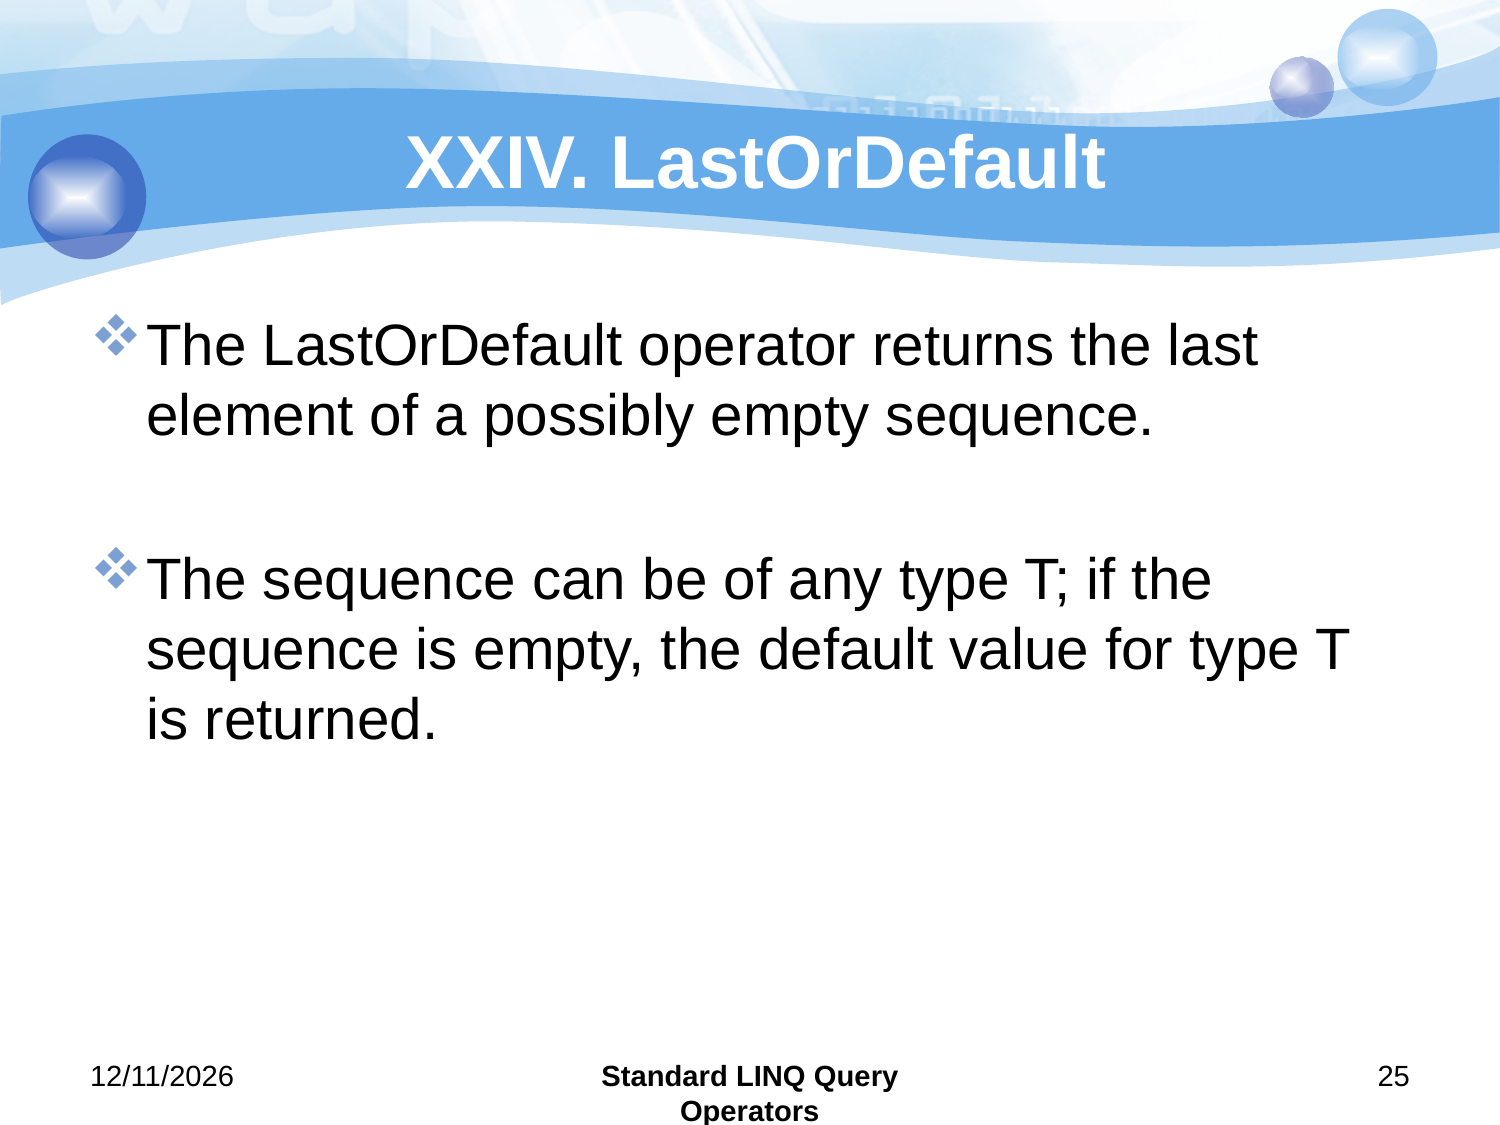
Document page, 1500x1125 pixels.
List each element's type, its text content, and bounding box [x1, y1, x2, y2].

footer Standard LINQ Query Operators [512, 1049, 988, 1103]
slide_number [74, 1049, 426, 1103]
list The LastOrDefault operator returns the last element of a possibly empty sequence. The sequence can be of any type T; if the sequence is empty, the default value for type T is returned. [74, 299, 1426, 1038]
picture [0, 0, 1500, 112]
title XXIV. LastOrDefault [149, 112, 1363, 206]
slide_number 25 [1074, 1049, 1426, 1103]
